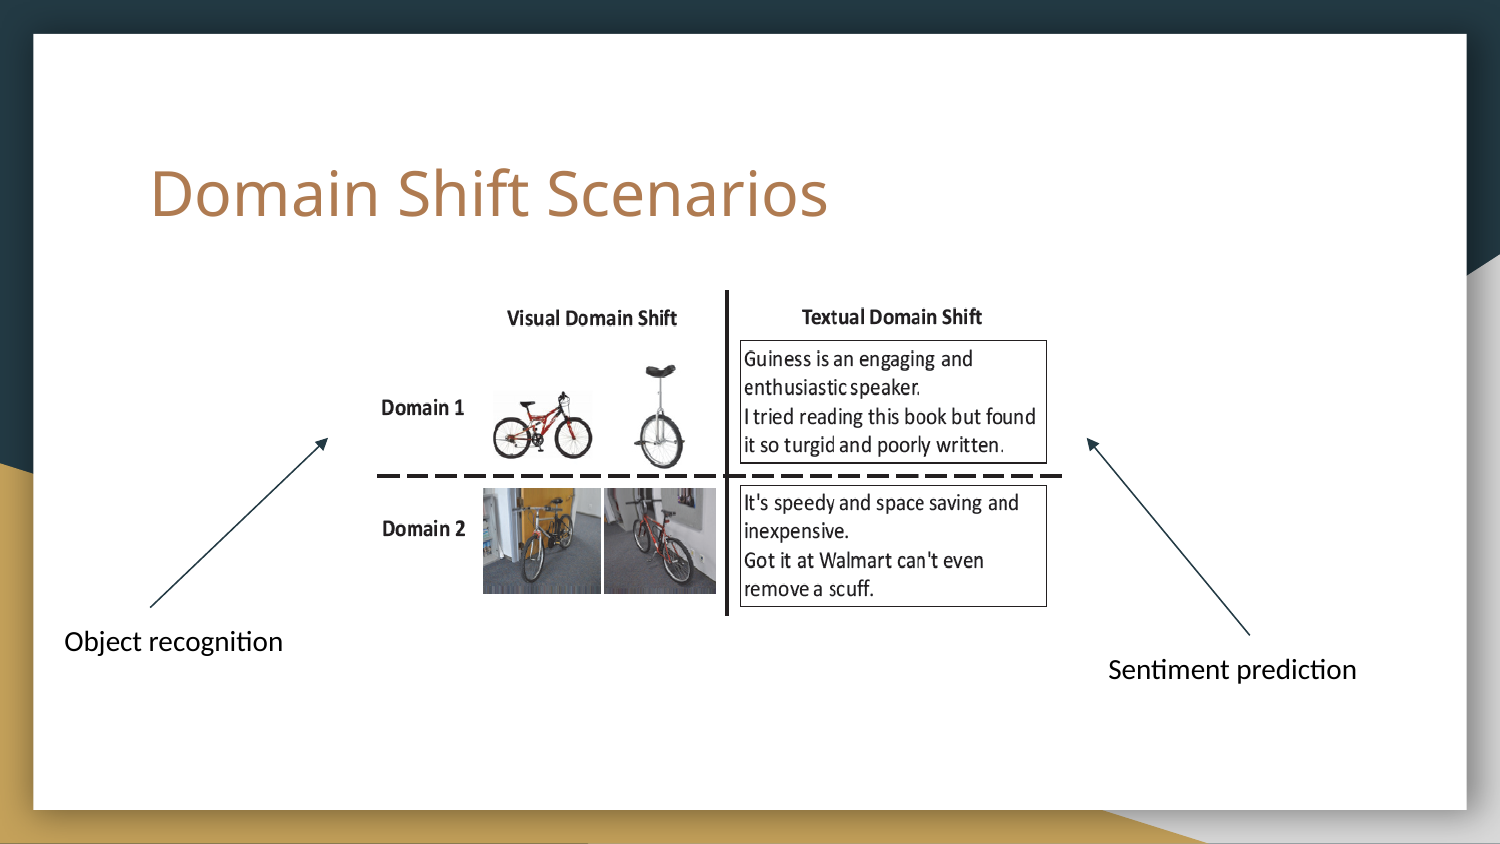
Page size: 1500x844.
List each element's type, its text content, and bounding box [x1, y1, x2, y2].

text_box Sentiment prediction [1086, 635, 1413, 792]
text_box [1086, 437, 1250, 636]
text_box Object recognition [49, 607, 376, 765]
title Domain Shift Scenarios [134, 138, 1366, 296]
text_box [149, 437, 329, 608]
picture [327, 240, 1087, 636]
